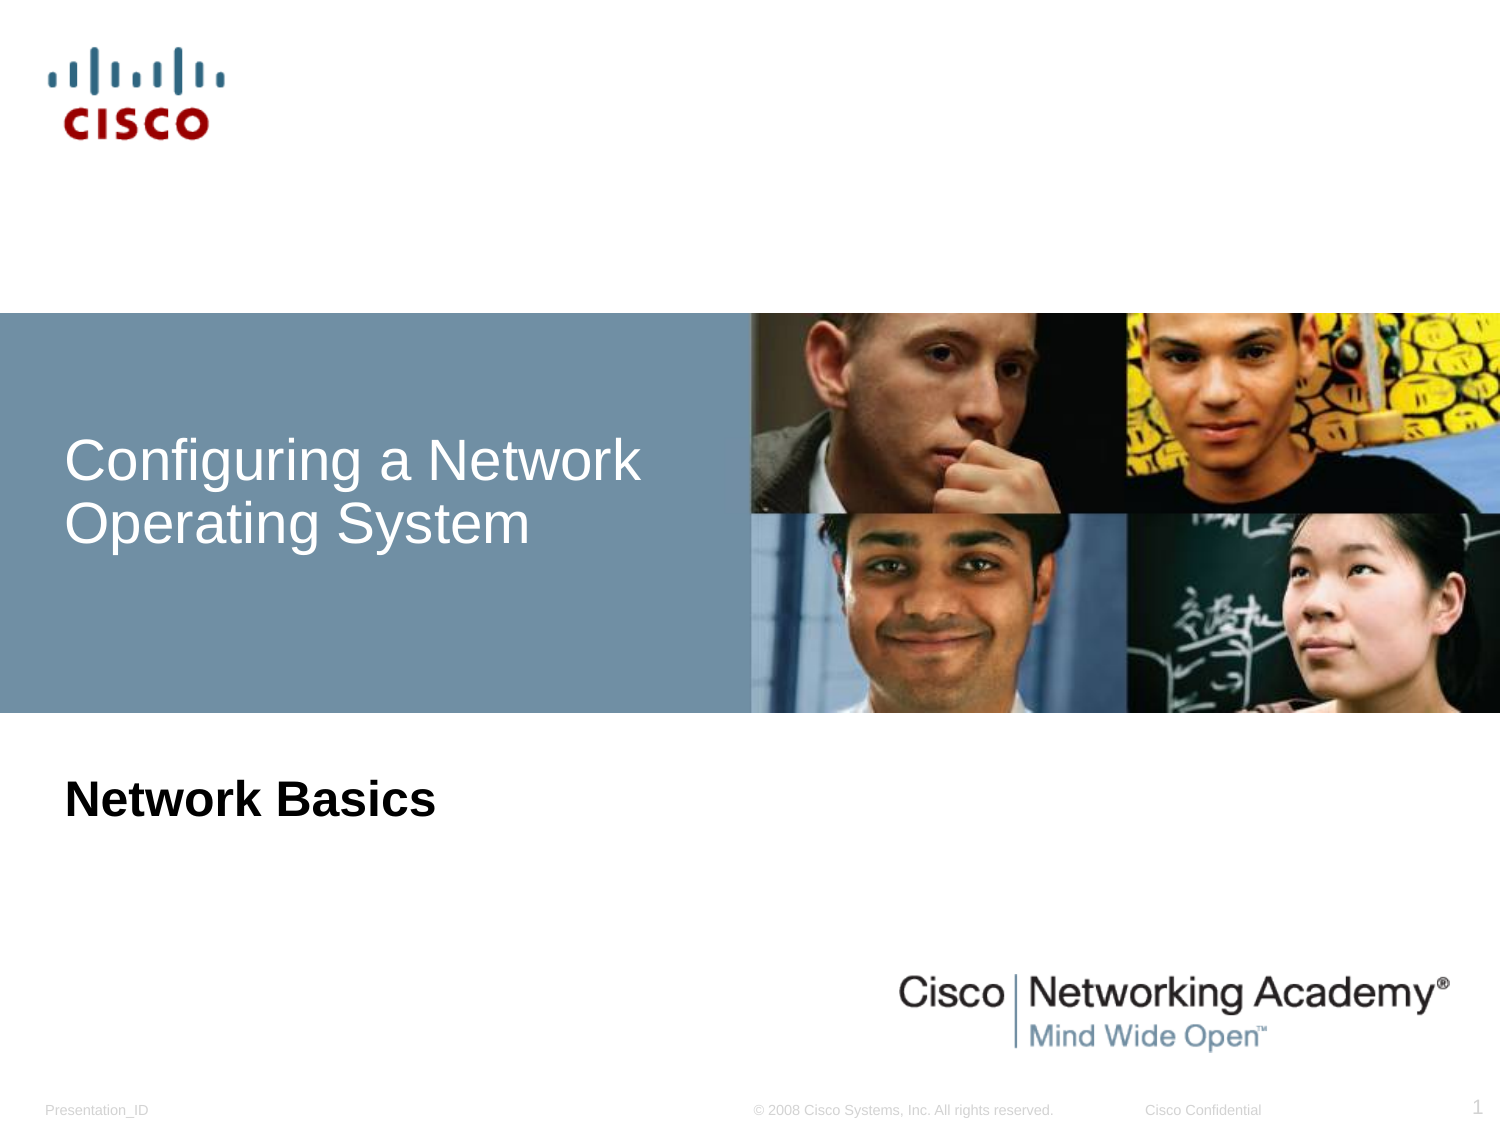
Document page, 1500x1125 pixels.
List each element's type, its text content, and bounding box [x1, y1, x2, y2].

title Configuring a Network Operating System [51, 371, 684, 615]
picture [0, 313, 1500, 713]
picture [40, 19, 233, 168]
subtitle Network Basics [51, 766, 1165, 875]
picture [899, 974, 1450, 1053]
